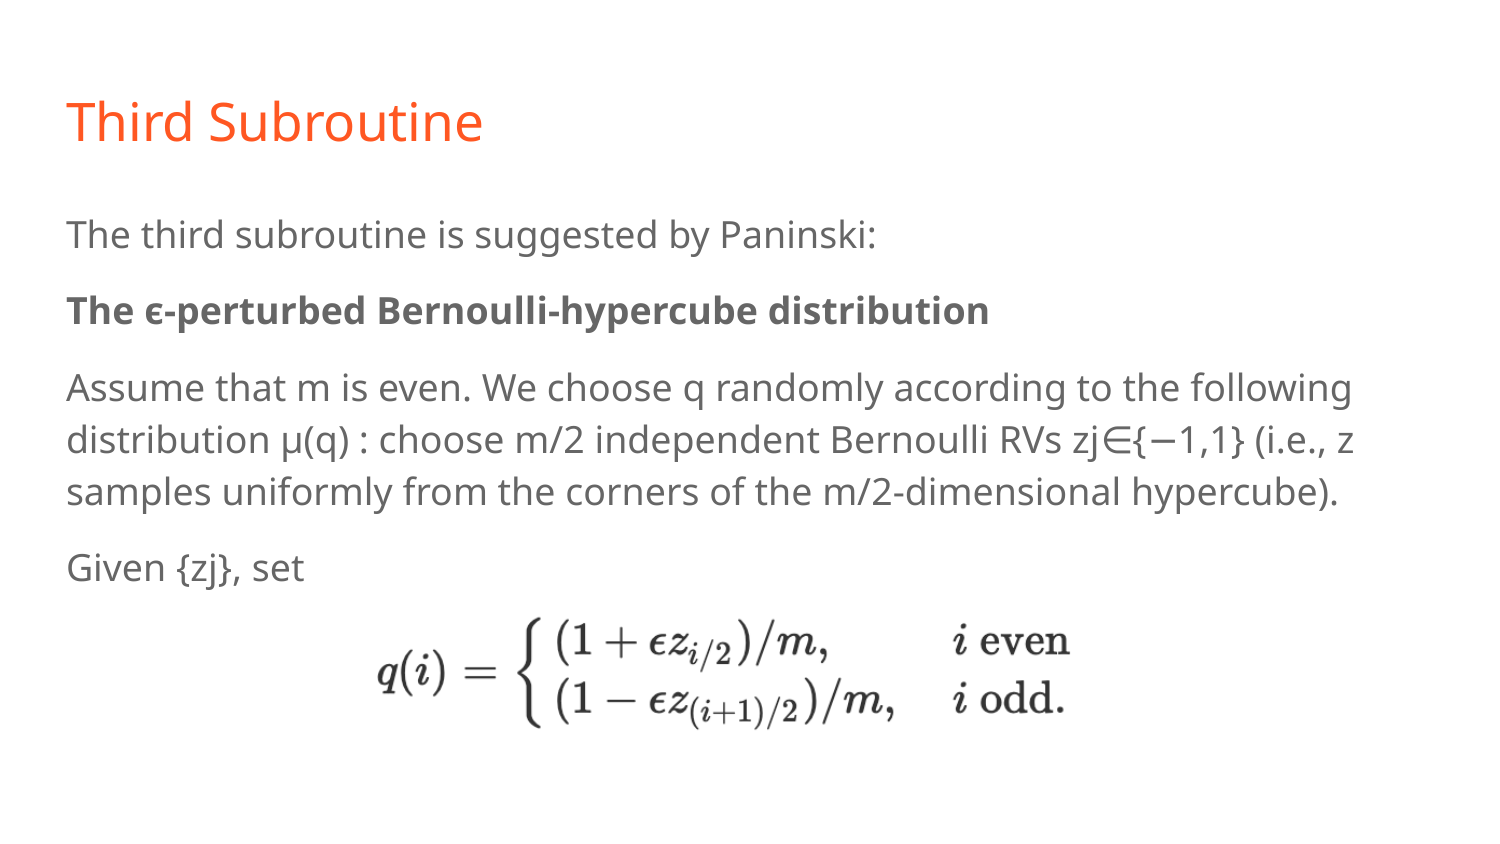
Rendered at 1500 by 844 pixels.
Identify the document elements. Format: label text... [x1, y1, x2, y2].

list The third subroutine is suggested by Paninski: The ϵ-perturbed Bernoulli-hypercube distribution Assume that m is even. We choose q randomly according to the following distribution μ(q) : choose m/2 independent Bernoulli RVs zj∈{−1,1} (i.e., z samples uniformly from the corners of the m/2-dimensional hypercube). Given {zj}, set [51, 189, 1449, 813]
title Third Subroutine [51, 72, 1449, 167]
picture [319, 582, 1180, 795]
